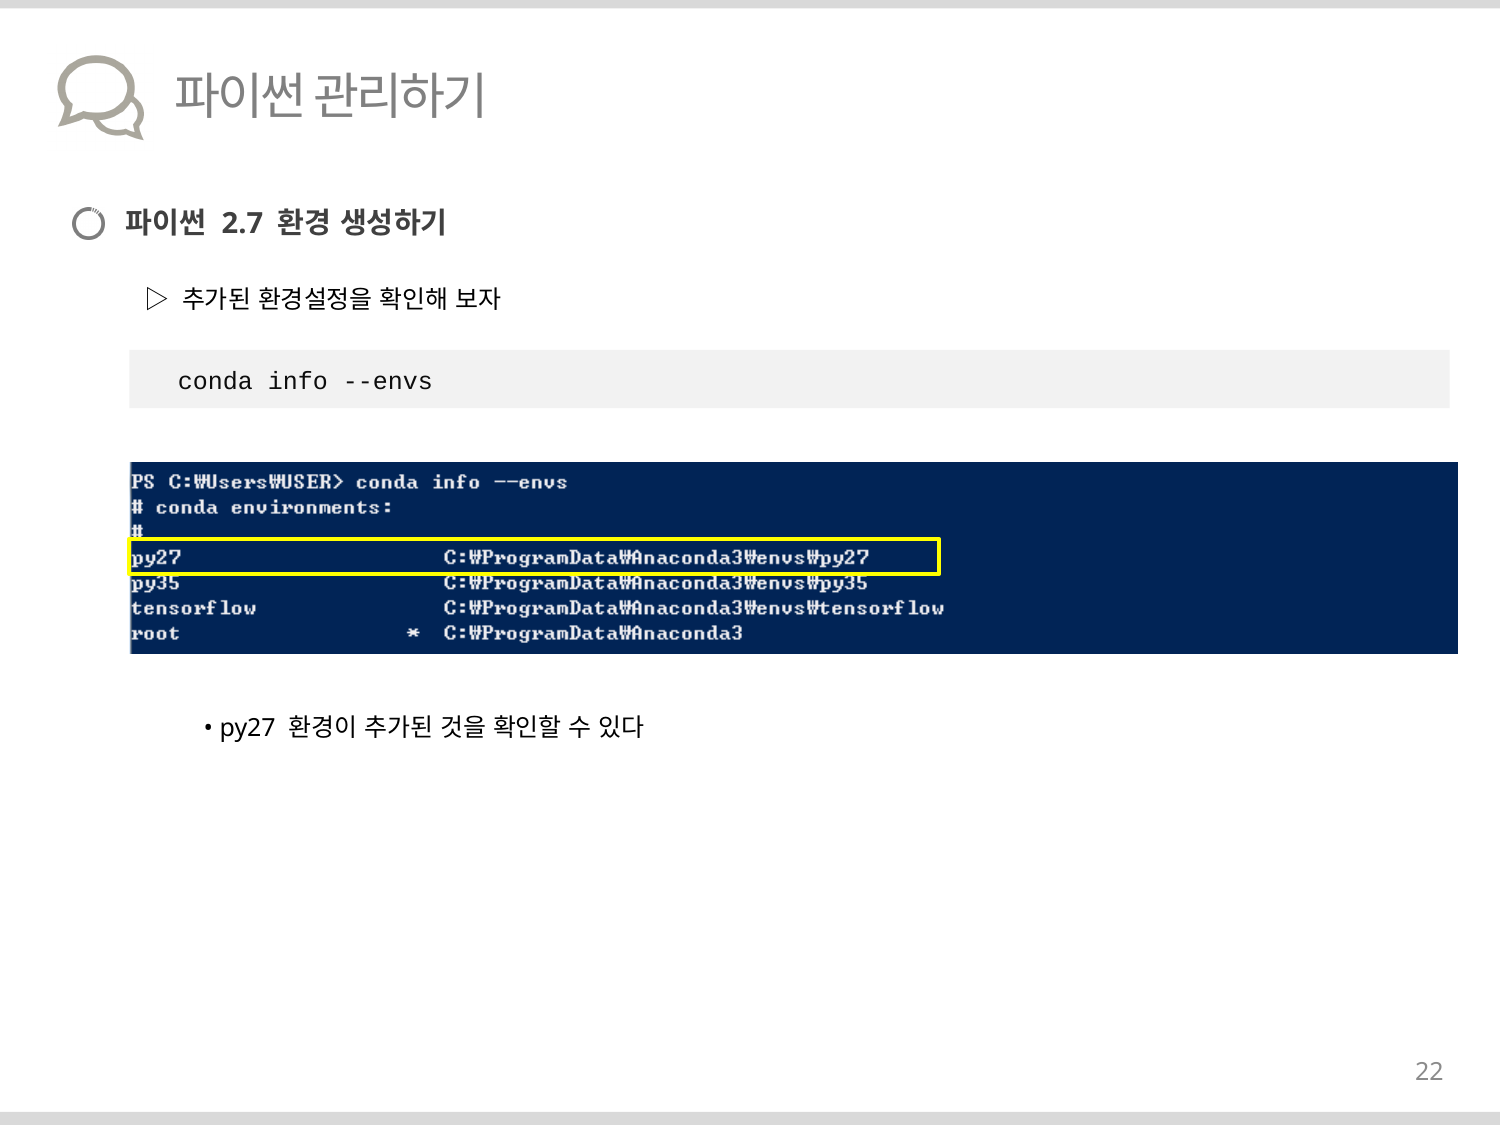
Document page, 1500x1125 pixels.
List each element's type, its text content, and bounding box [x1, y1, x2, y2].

text_box [127, 348, 1452, 410]
title 파이썬 관리하기 [159, 48, 1425, 141]
text_box • py27 환경이 추가된 것을 확인할 수 있다 [188, 704, 661, 749]
text_box conda info --envs [163, 357, 448, 403]
picture [129, 462, 1458, 654]
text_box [71, 196, 1450, 248]
slide_number 22 [1328, 1042, 1459, 1103]
text_box ▷ 추가된 환경설정을 확인해 보자 [129, 276, 1424, 321]
